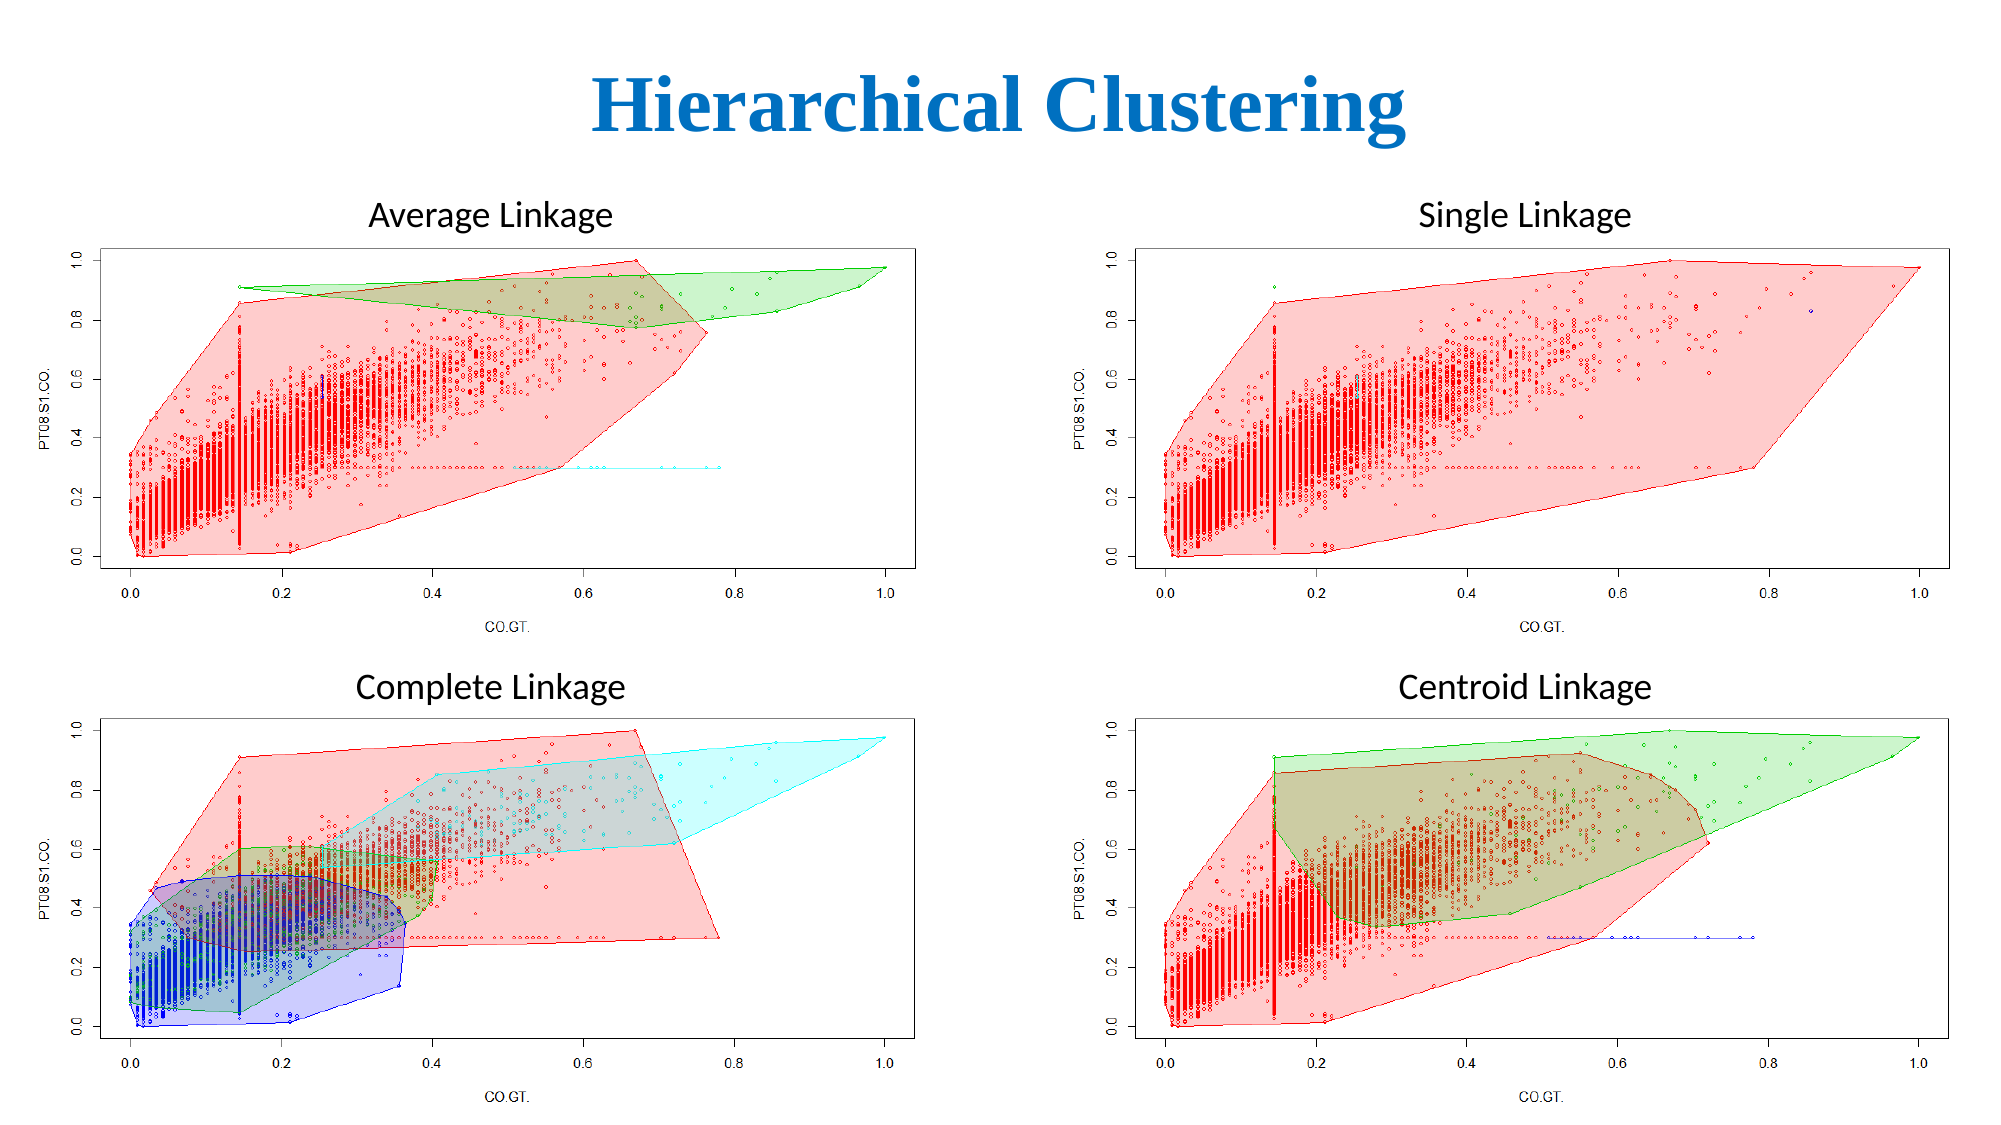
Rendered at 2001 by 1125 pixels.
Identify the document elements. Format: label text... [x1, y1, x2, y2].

picture [1067, 181, 1984, 1122]
text_box Hierarchical Clustering [201, 54, 1799, 157]
picture [33, 181, 950, 1122]
